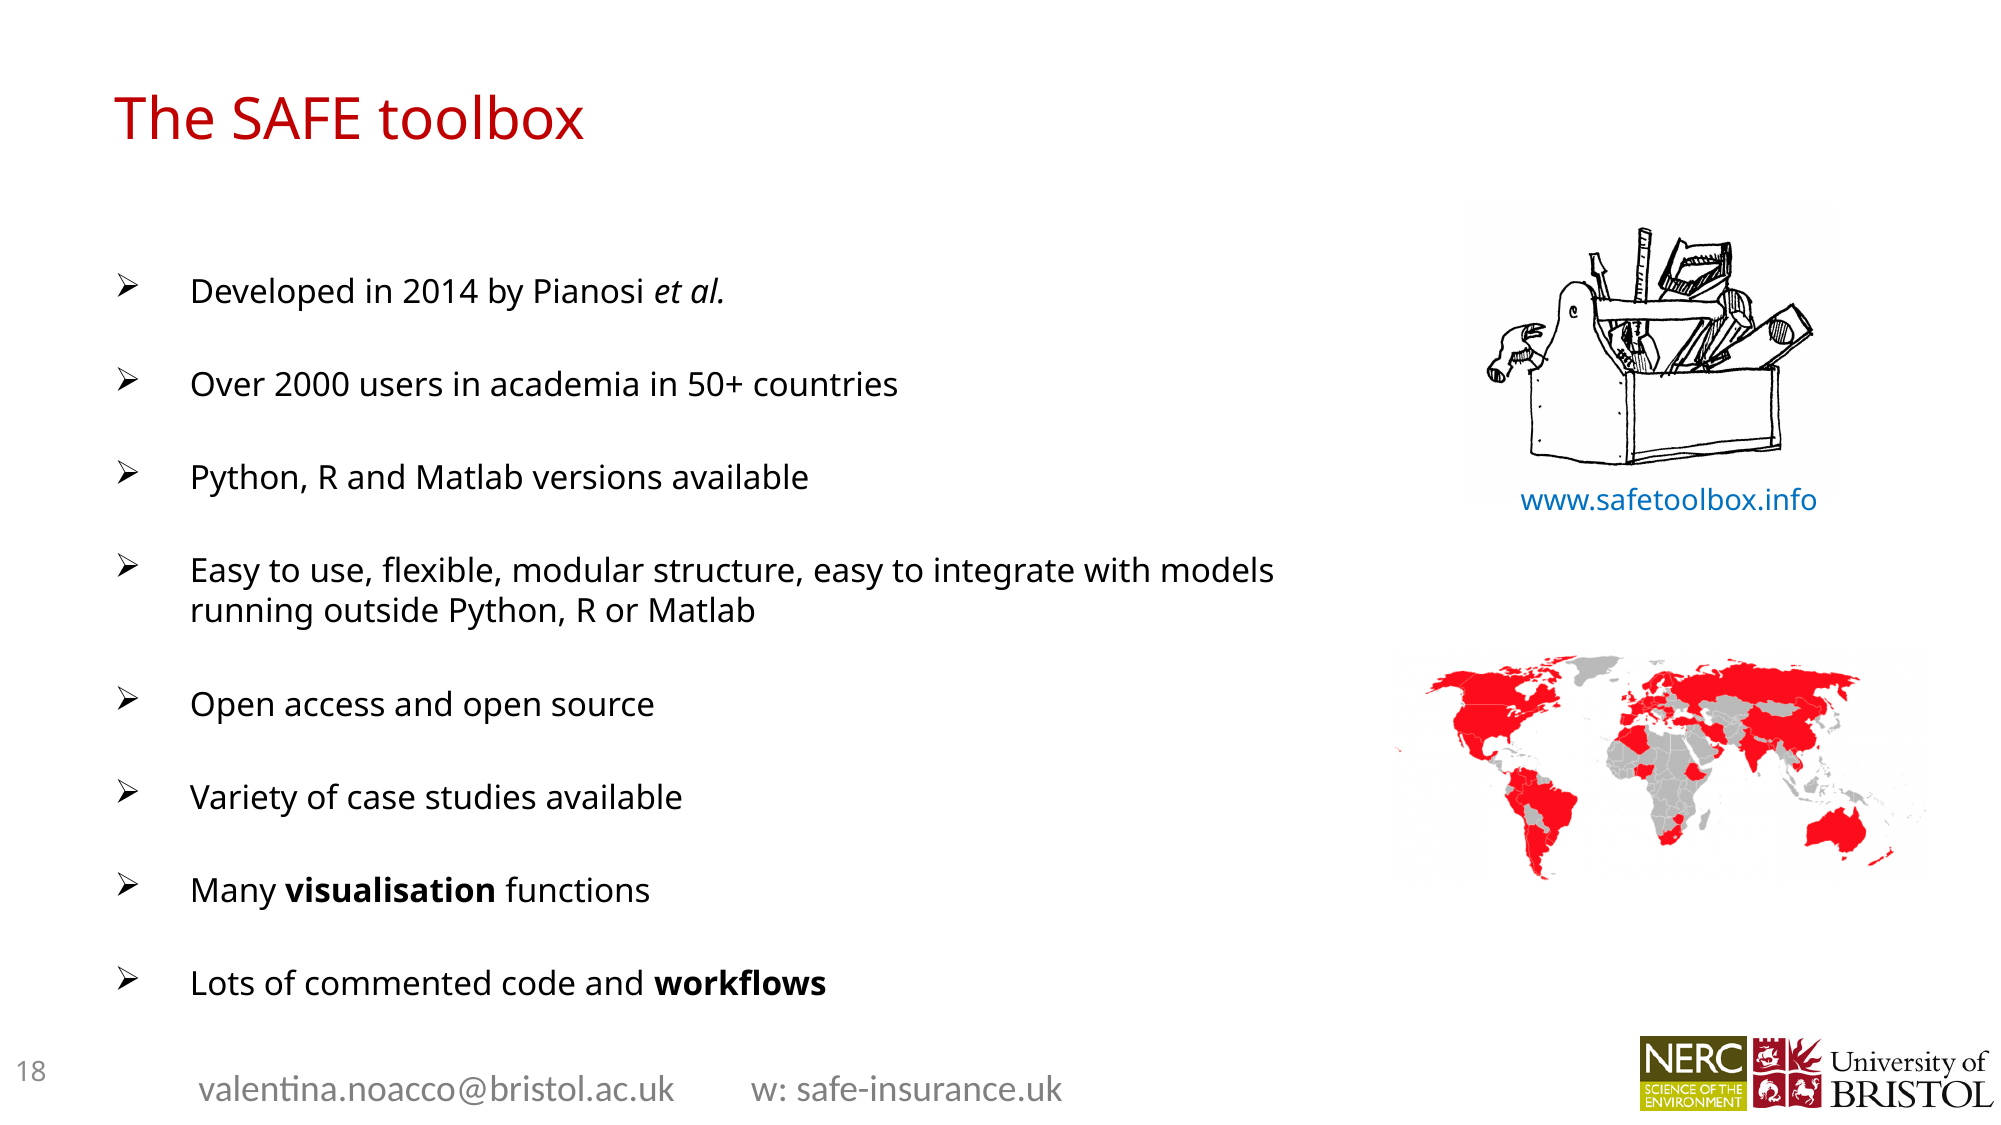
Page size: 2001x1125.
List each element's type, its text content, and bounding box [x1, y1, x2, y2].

title The SAFE toolbox [99, 0, 1900, 233]
list Developed in 2014 by Pianosi et al. Over 2000 users in academia in 50+ countries Python, R and Matlab versions available Easy to use, flexible, modular structure, easy to integrate with models running outside Python, R or Matlab Open access and open source Variety of case studies available Many visualisation functions Lots of commented code and workflows [99, 262, 1355, 1005]
text_box www.safetoolbox.info [1493, 473, 1846, 524]
picture [1462, 206, 1837, 499]
picture [1640, 1029, 2000, 1124]
slide_number 18 [0, 1040, 467, 1101]
picture [1389, 651, 1930, 885]
